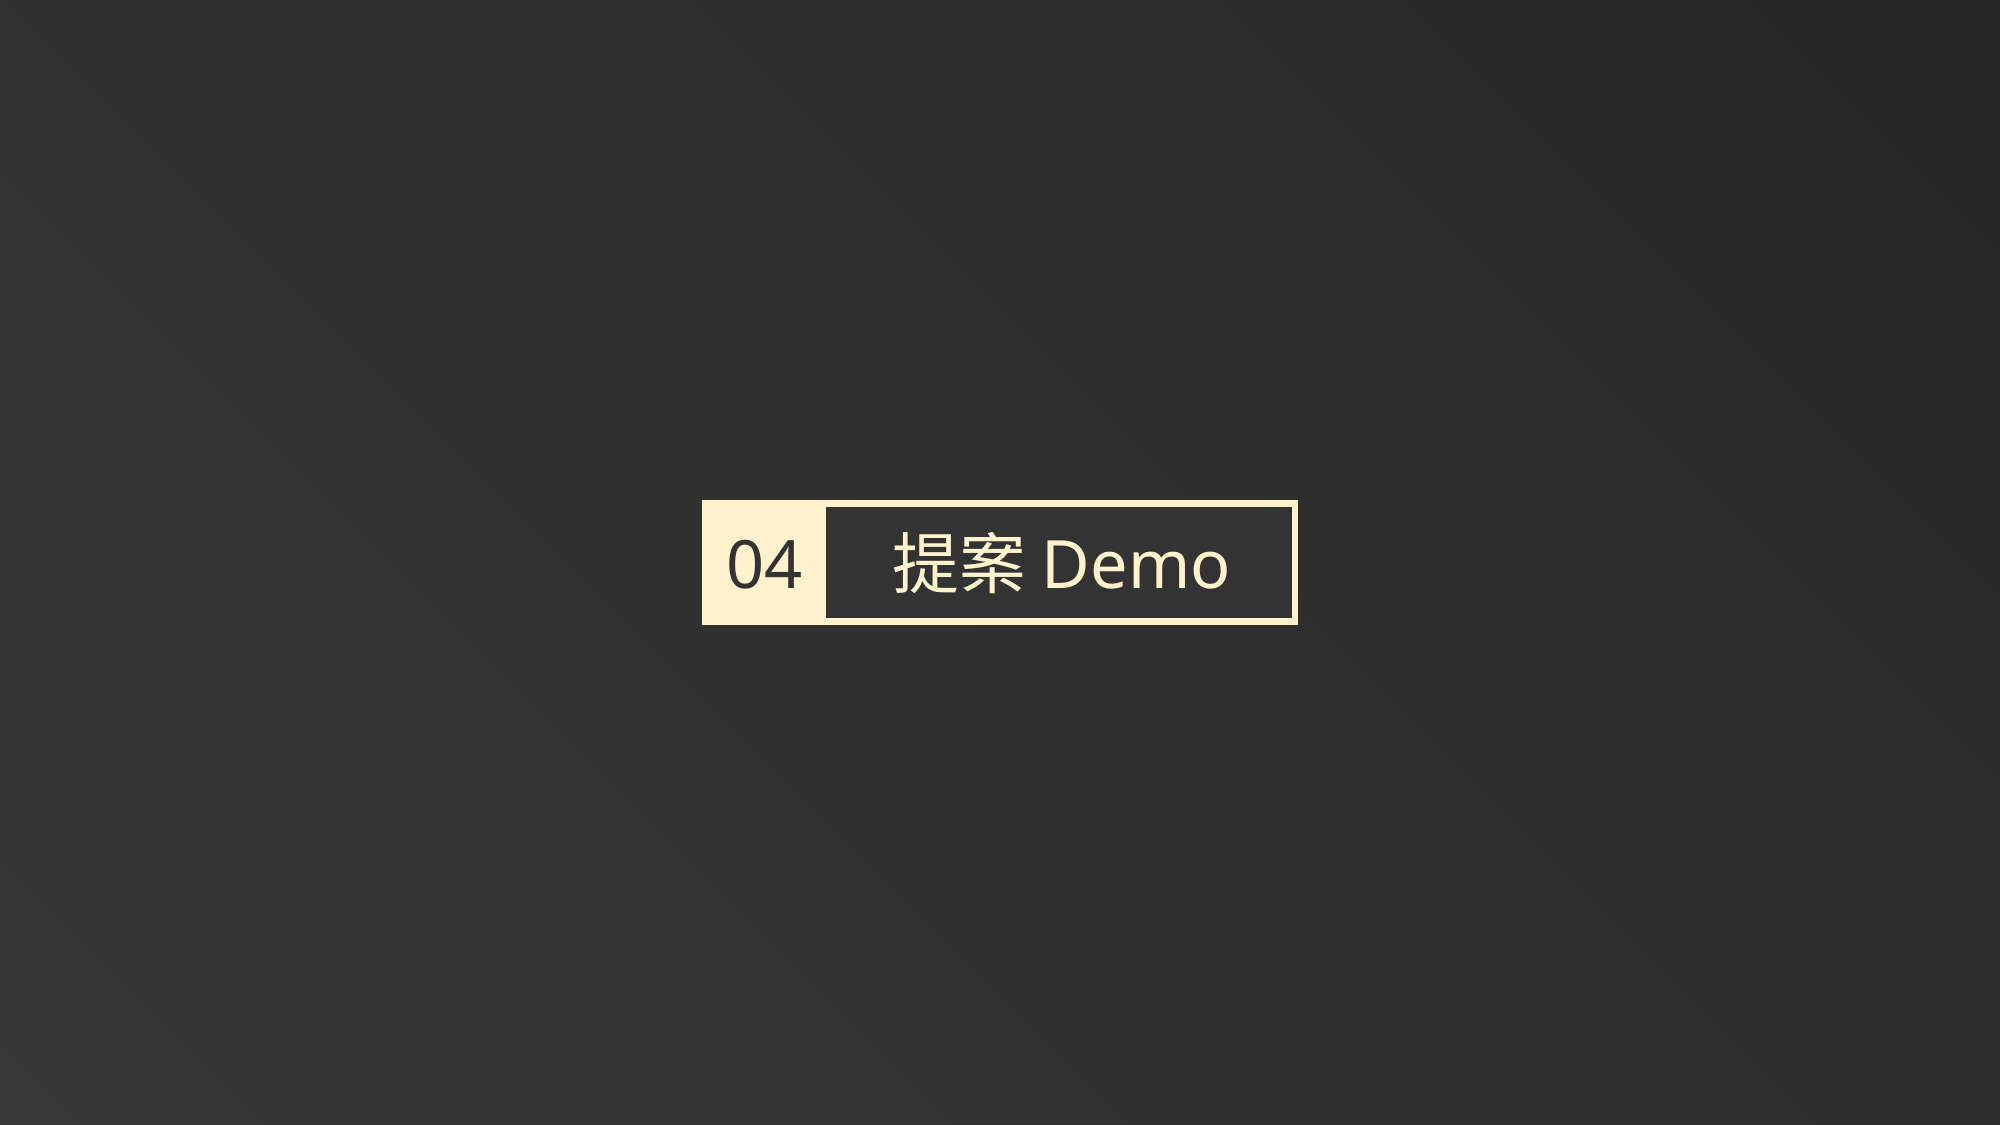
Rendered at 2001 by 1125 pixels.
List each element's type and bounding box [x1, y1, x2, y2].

text_box [0, 0, 2000, 1125]
text_box [704, 503, 1296, 622]
